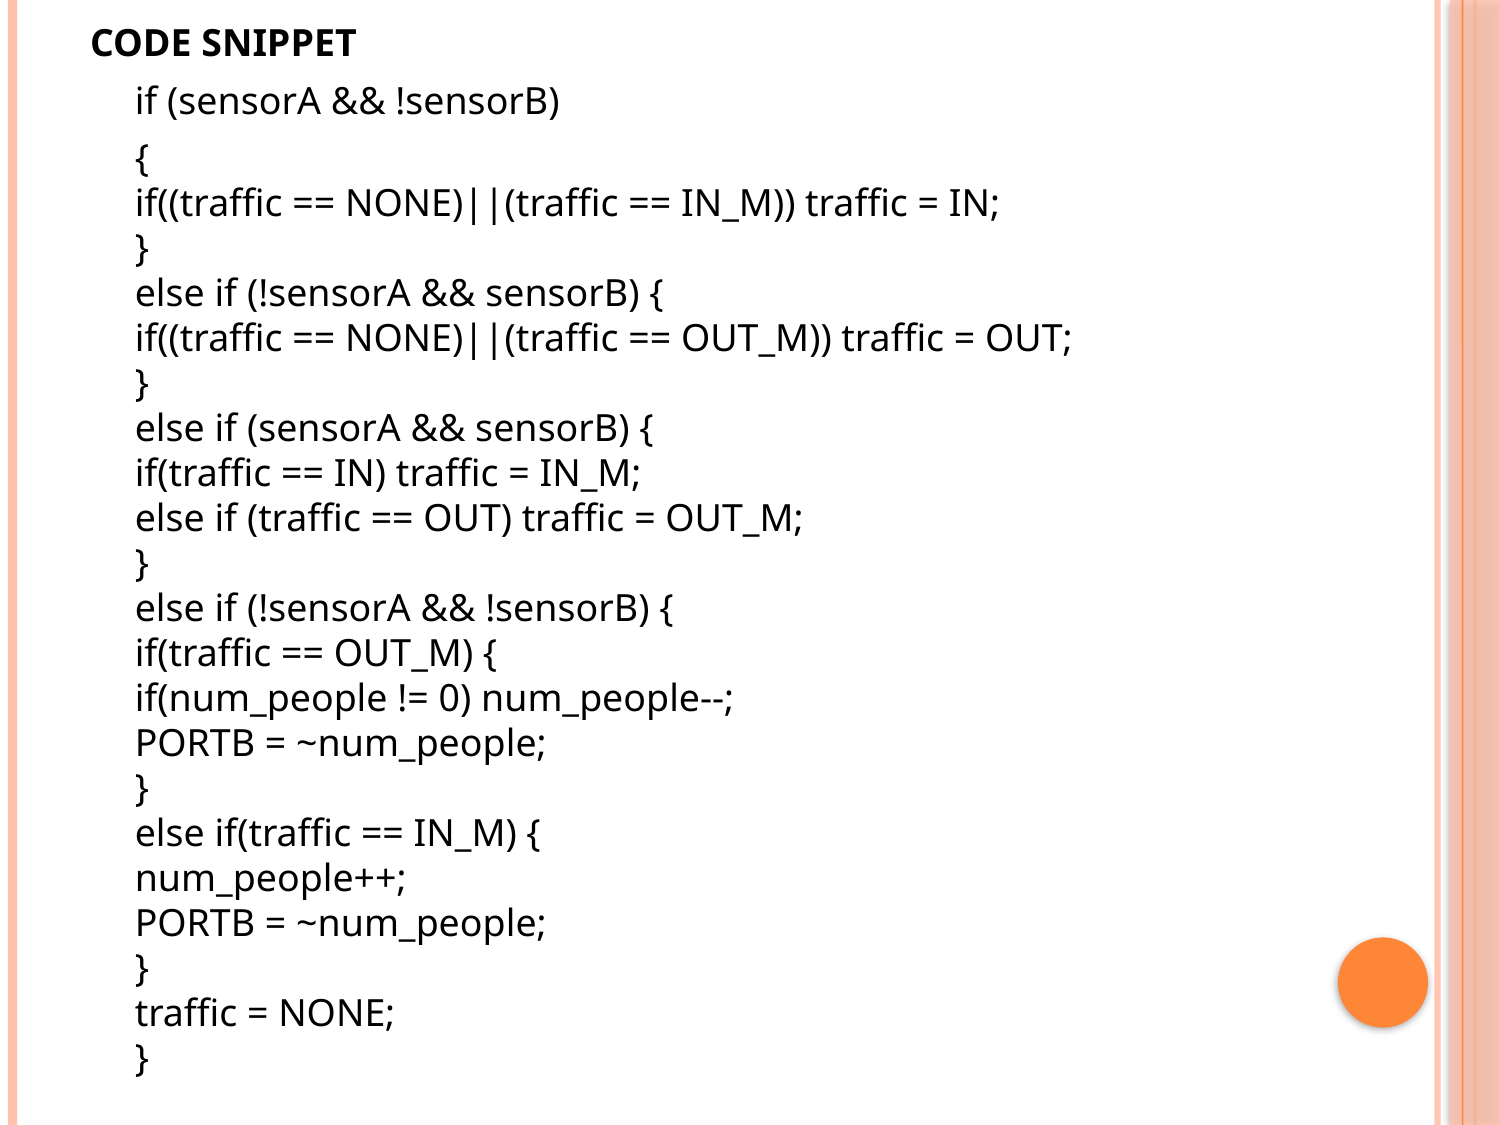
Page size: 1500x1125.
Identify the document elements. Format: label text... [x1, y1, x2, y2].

list CODE SNIPPET if (sensorA && !sensorB) { if((traffic == NONE)||(traffic == IN_M)) traffic = IN; } else if (!sensorA && sensorB) { if((traffic == NONE)||(traffic == OUT_M)) traffic = OUT; } else if (sensorA && sensorB) { if(traffic == IN) traffic = IN_M; else if (traffic == OUT) traffic = OUT_M; } else if (!sensorA && !sensorB) { if(traffic == OUT_M) { if(num_people != 0) num_people--; PORTB = ~num_people; } else if(traffic == IN_M) { num_people++; PORTB = ~num_people; } traffic = NONE; } [74, 11, 1400, 1032]
